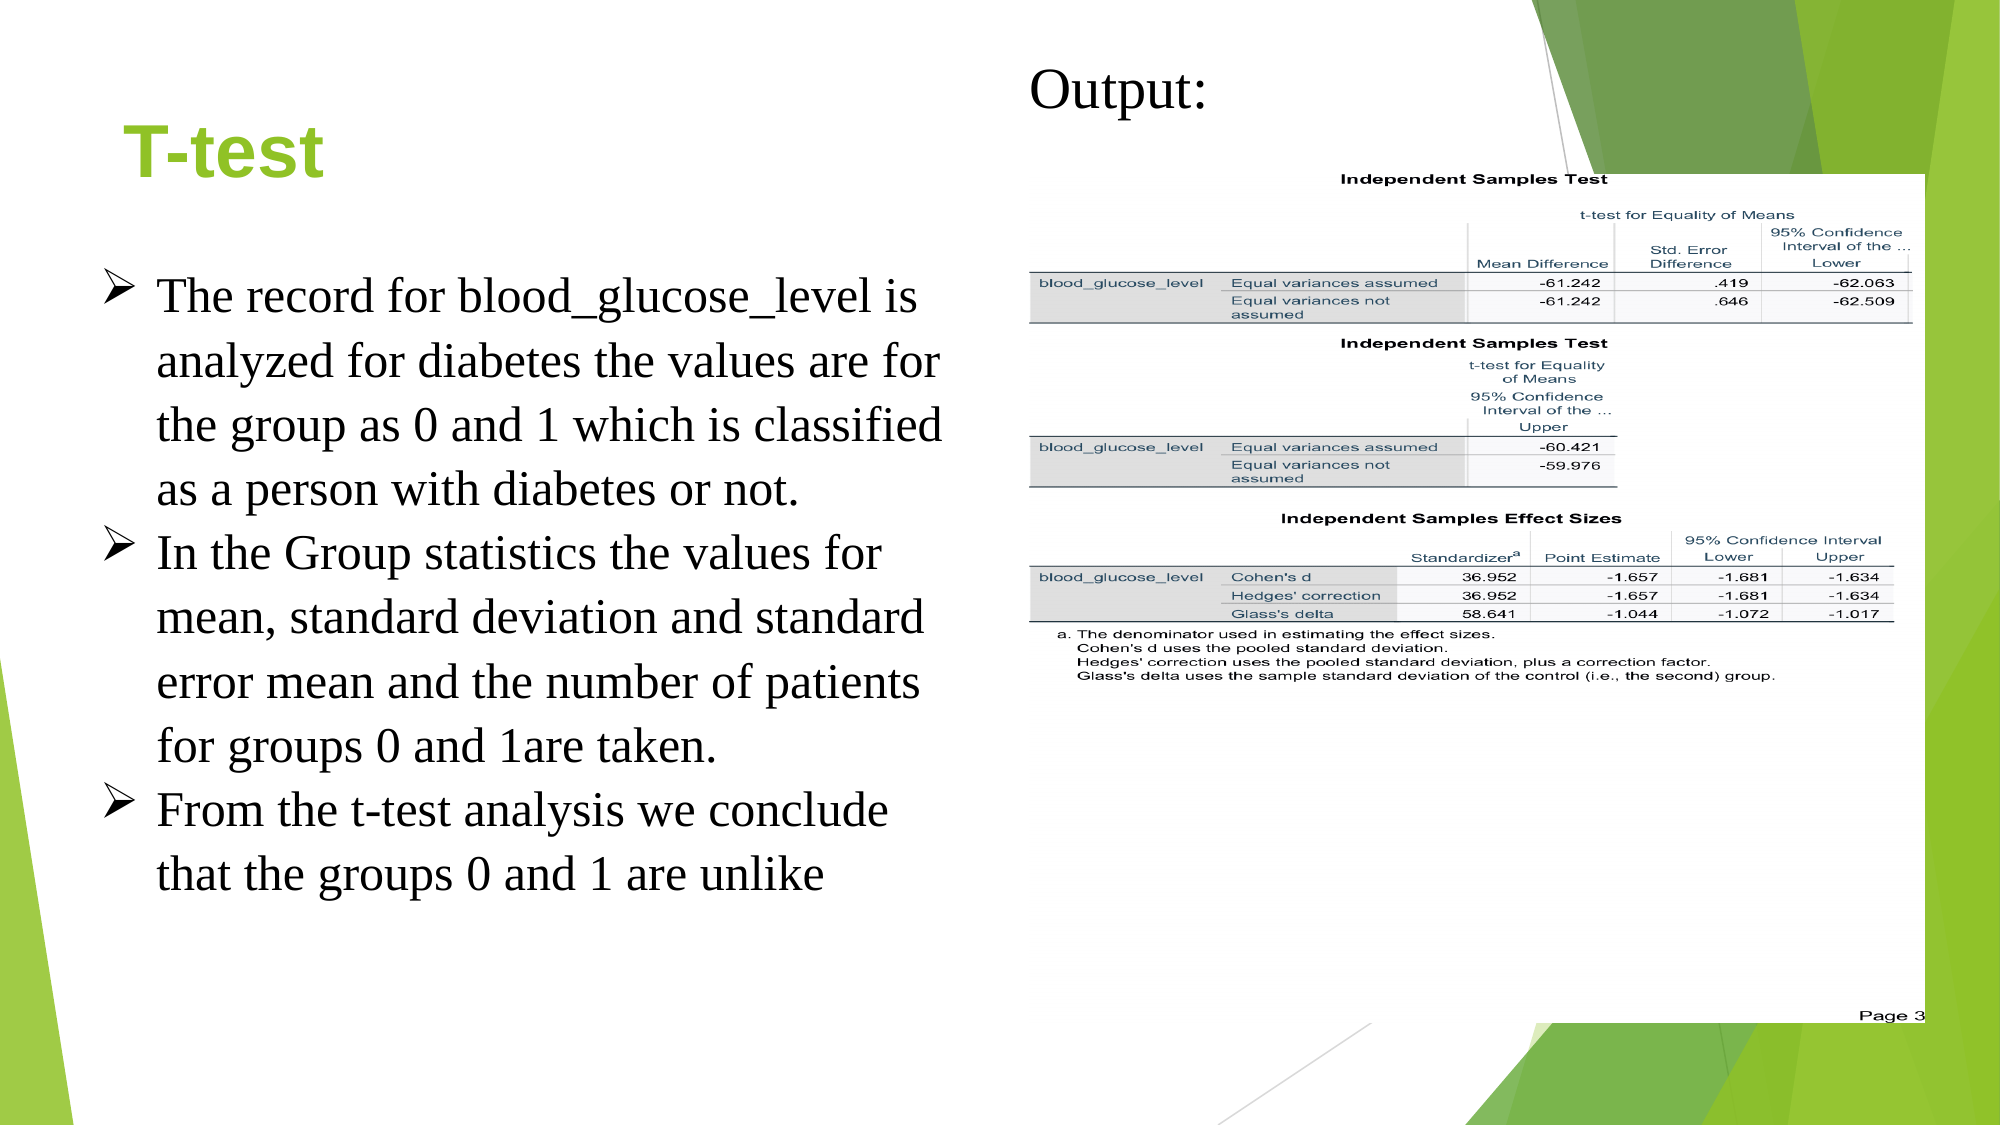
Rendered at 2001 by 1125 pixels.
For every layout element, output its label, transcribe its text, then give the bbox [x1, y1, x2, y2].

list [1029, 174, 1926, 1023]
list The record for blood_glucose_level is analyzed for diabetes the values are for the group as 0 and 1 which is classified as a person with diabetes or not. In the Group statistics the values for mean, standard deviation and standard error mean and the number of patients for groups 0 and 1are taken. From the t-test analysis we conclude that the groups 0 and 1 are unlike [99, 258, 970, 1098]
text_box Output: [1029, 50, 1975, 121]
title T-test [124, 102, 1393, 197]
